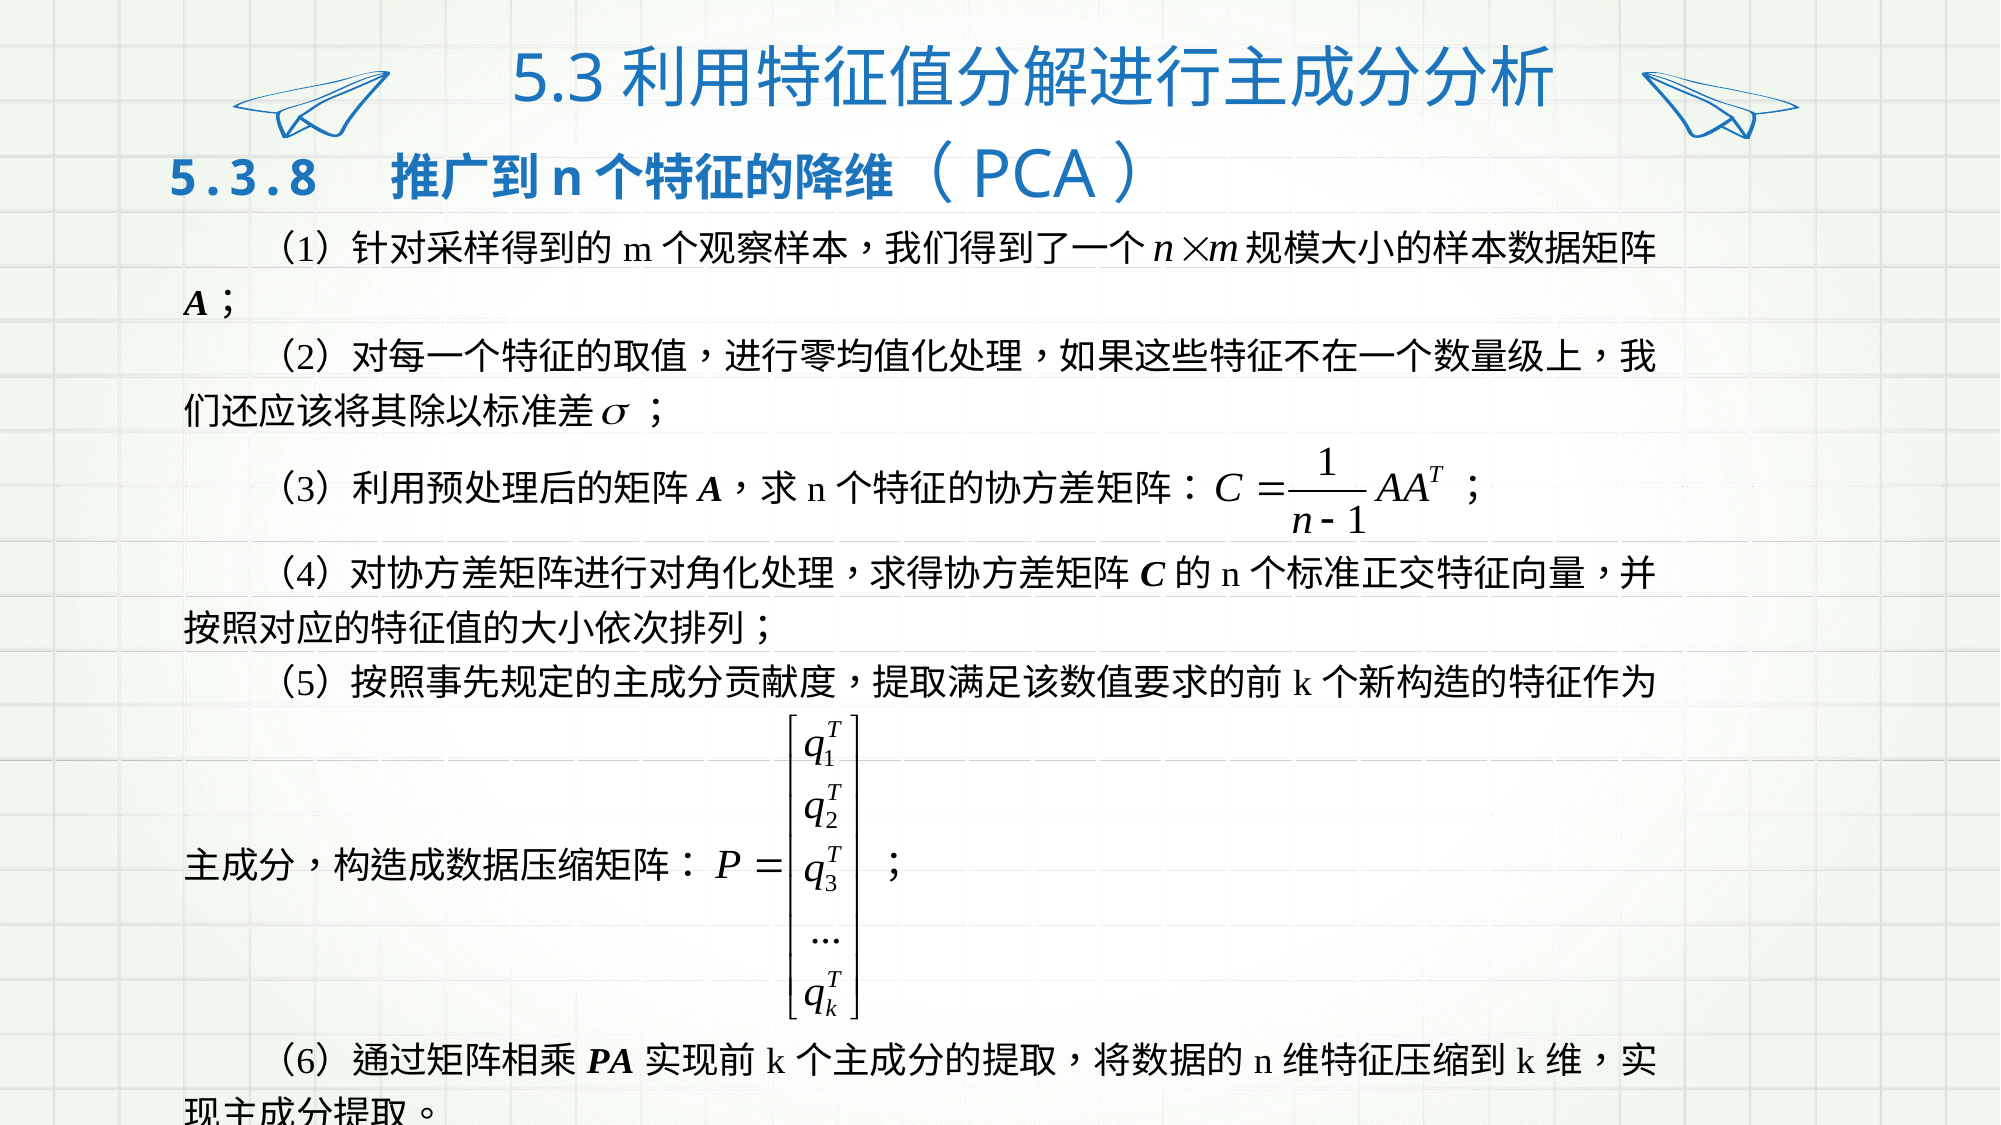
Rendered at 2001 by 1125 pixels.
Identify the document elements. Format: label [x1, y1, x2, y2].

text_box [153, 126, 1856, 396]
text_box [231, 11, 1801, 126]
picture [0, 1, 2000, 1125]
